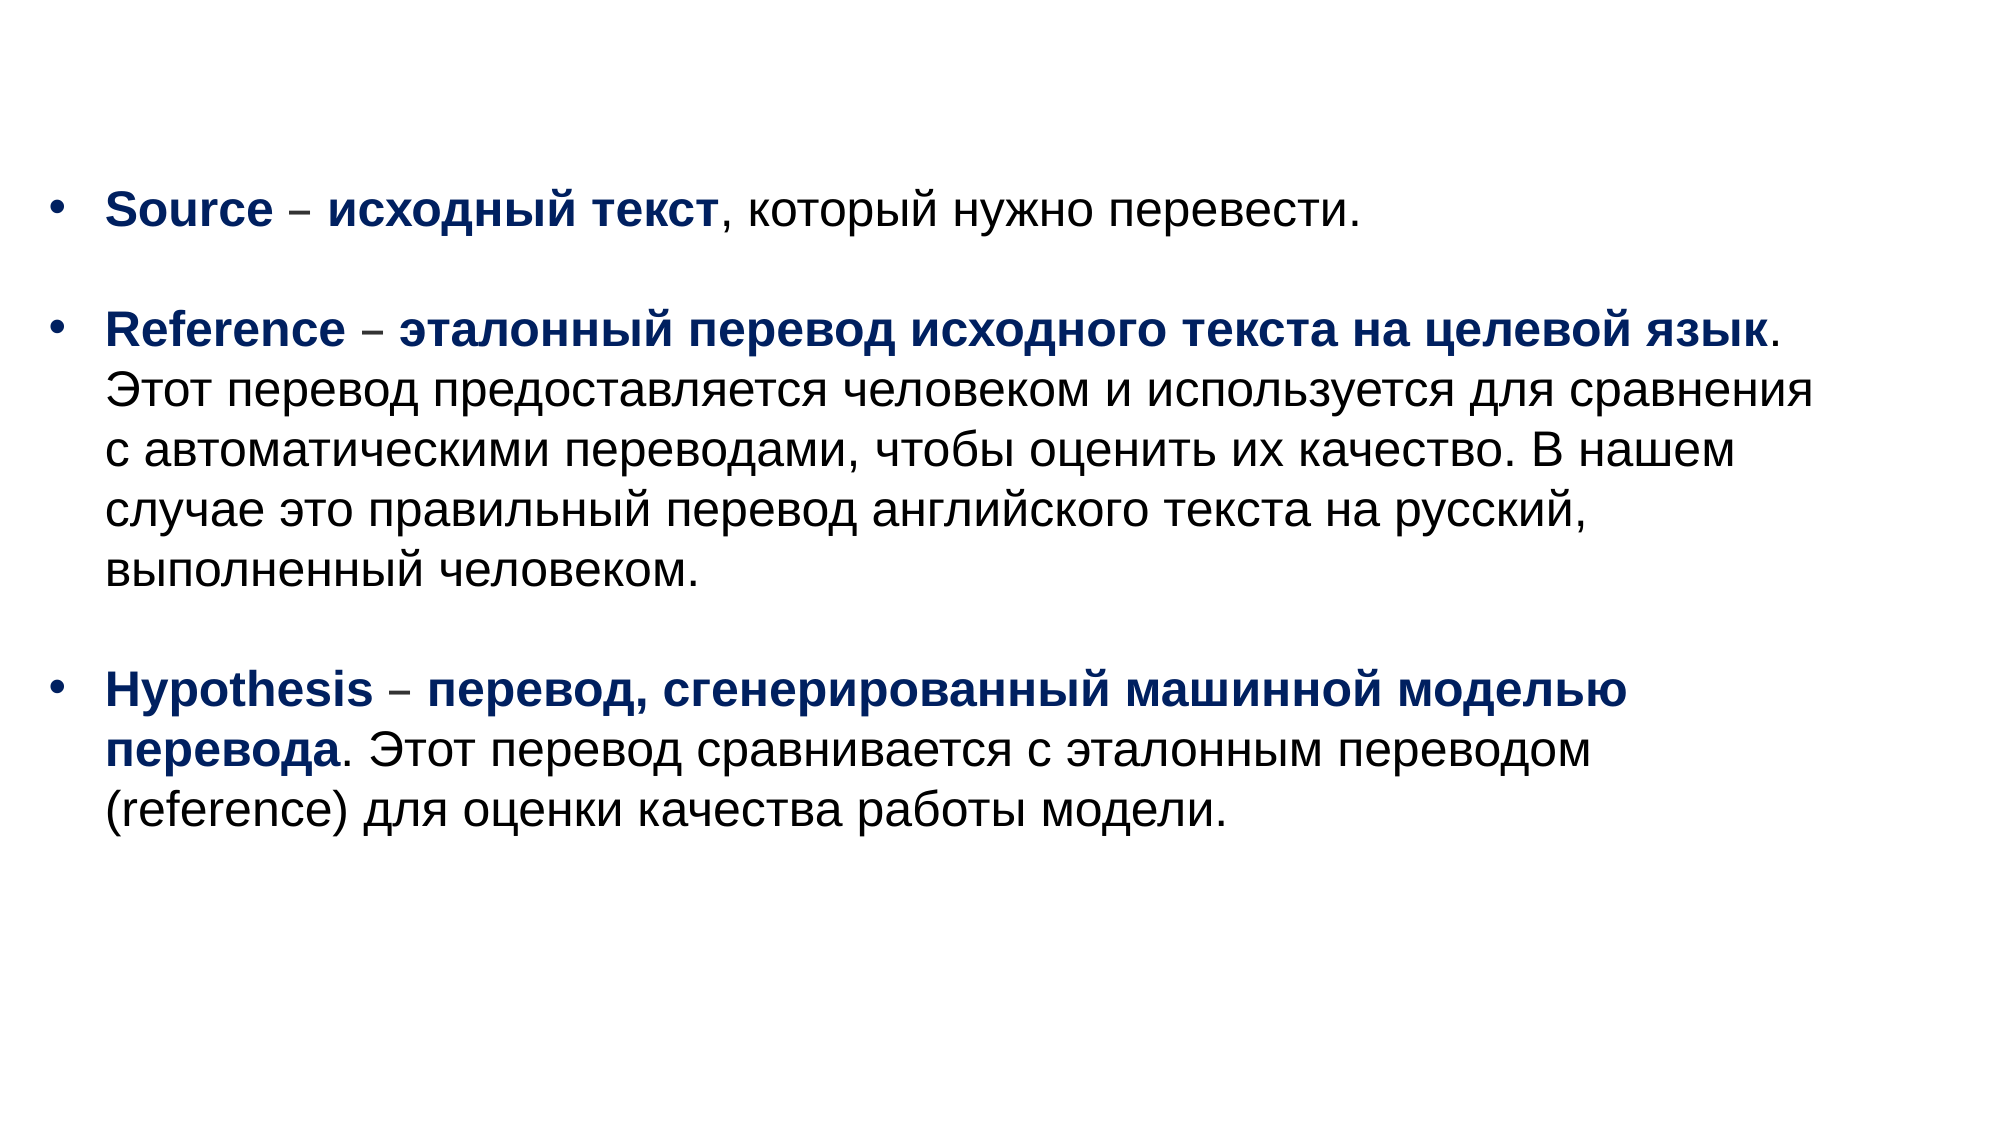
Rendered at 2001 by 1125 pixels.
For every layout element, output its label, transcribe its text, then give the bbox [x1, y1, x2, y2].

subtitle Source – исходный текст, который нужно перевести. Reference – эталонный перевод исходного текста на целевой язык. Этот перевод предоставляется человеком и используется для сравнения с автоматическими переводами, чтобы оценить их качество. В нашем случае это правильный перевод английского текста на русский, выполненный человеком. Hypothesis – перевод, сгенерированный машинной моделью перевода. Этот перевод сравнивается с эталонным переводом (reference) для оценки качества работы модели. [32, 167, 1832, 845]
